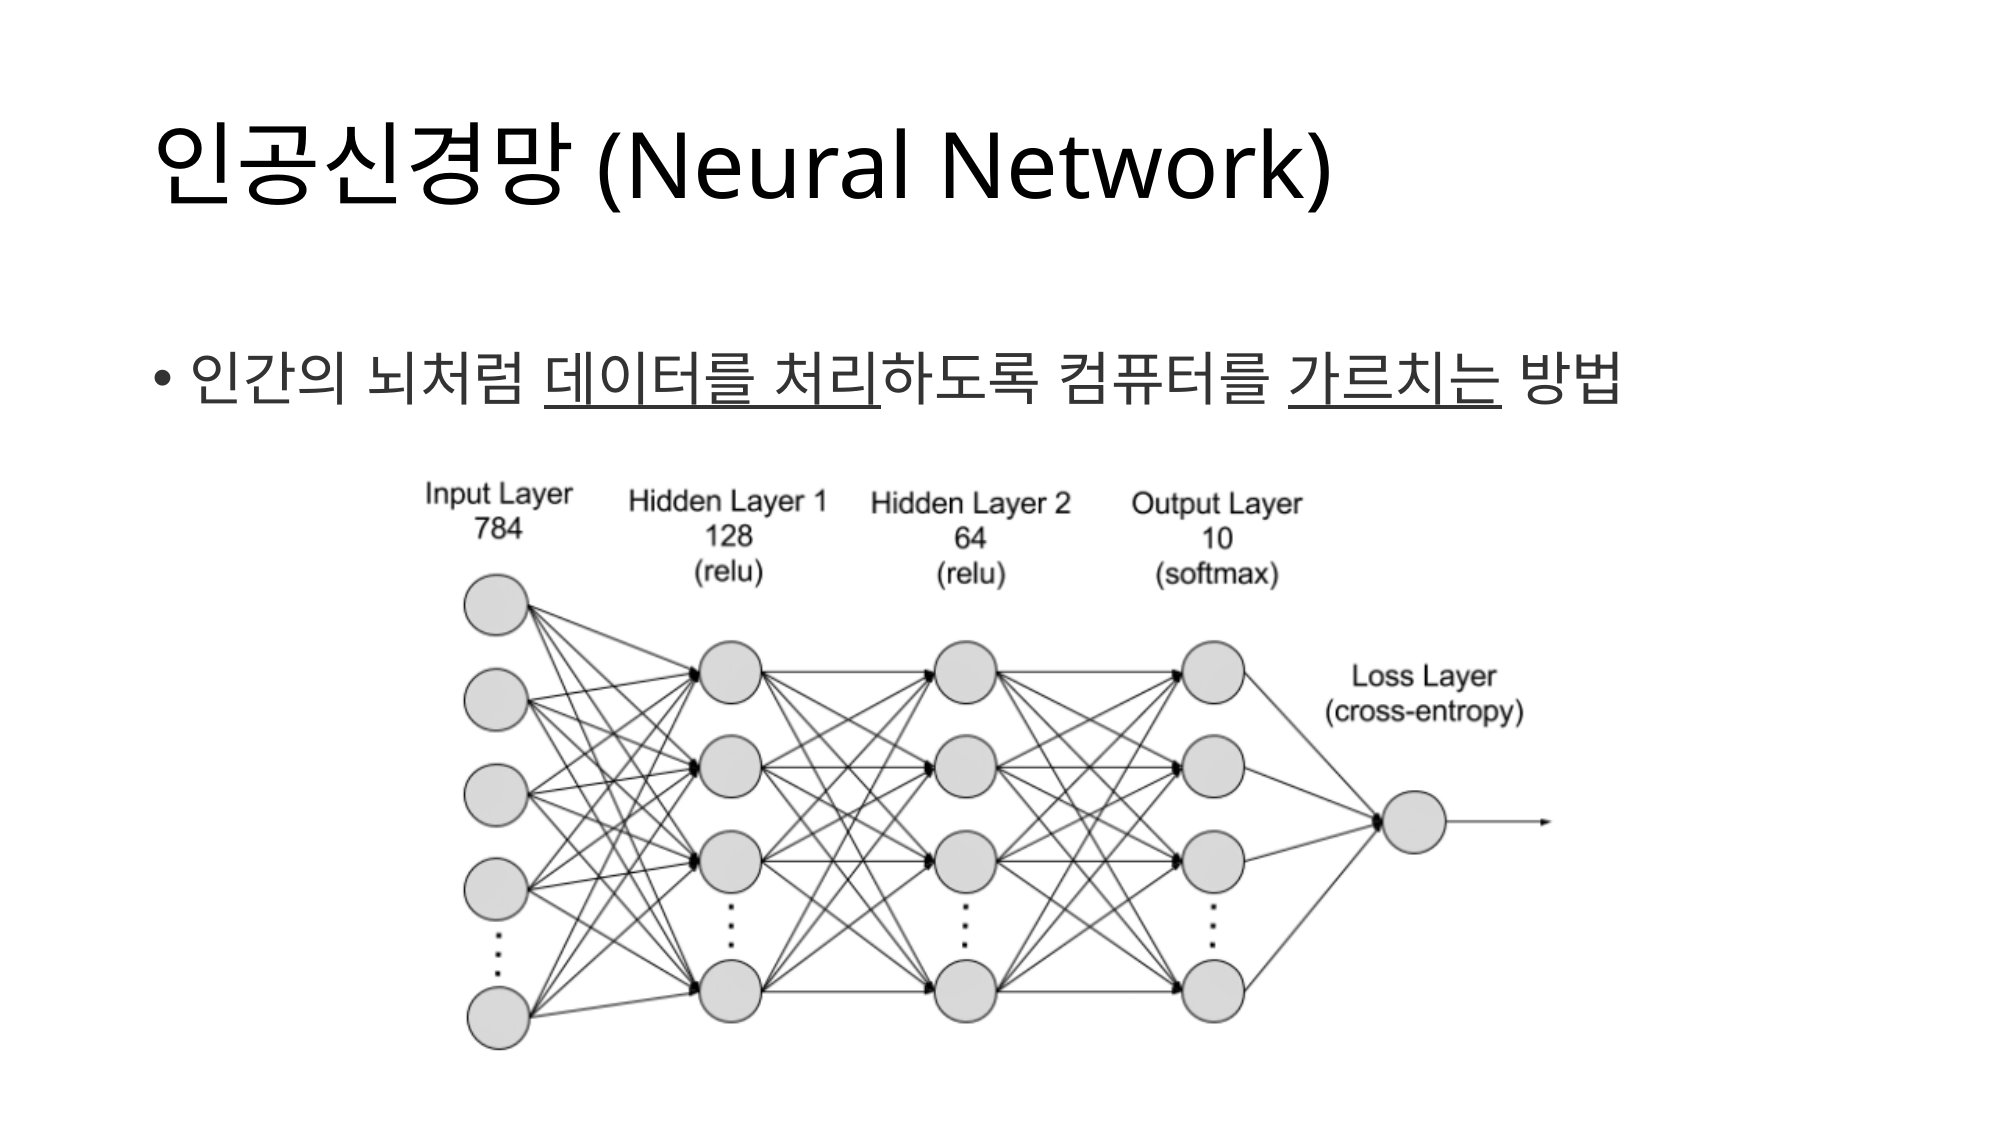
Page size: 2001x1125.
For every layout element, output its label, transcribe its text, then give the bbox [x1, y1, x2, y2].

title 인공신경망(Neural Network) [137, 59, 1863, 278]
list 인간의 뇌처럼 데이터를 처리하도록 컴퓨터를 가르치는 방법 [137, 299, 1863, 1014]
picture [374, 422, 1626, 1056]
